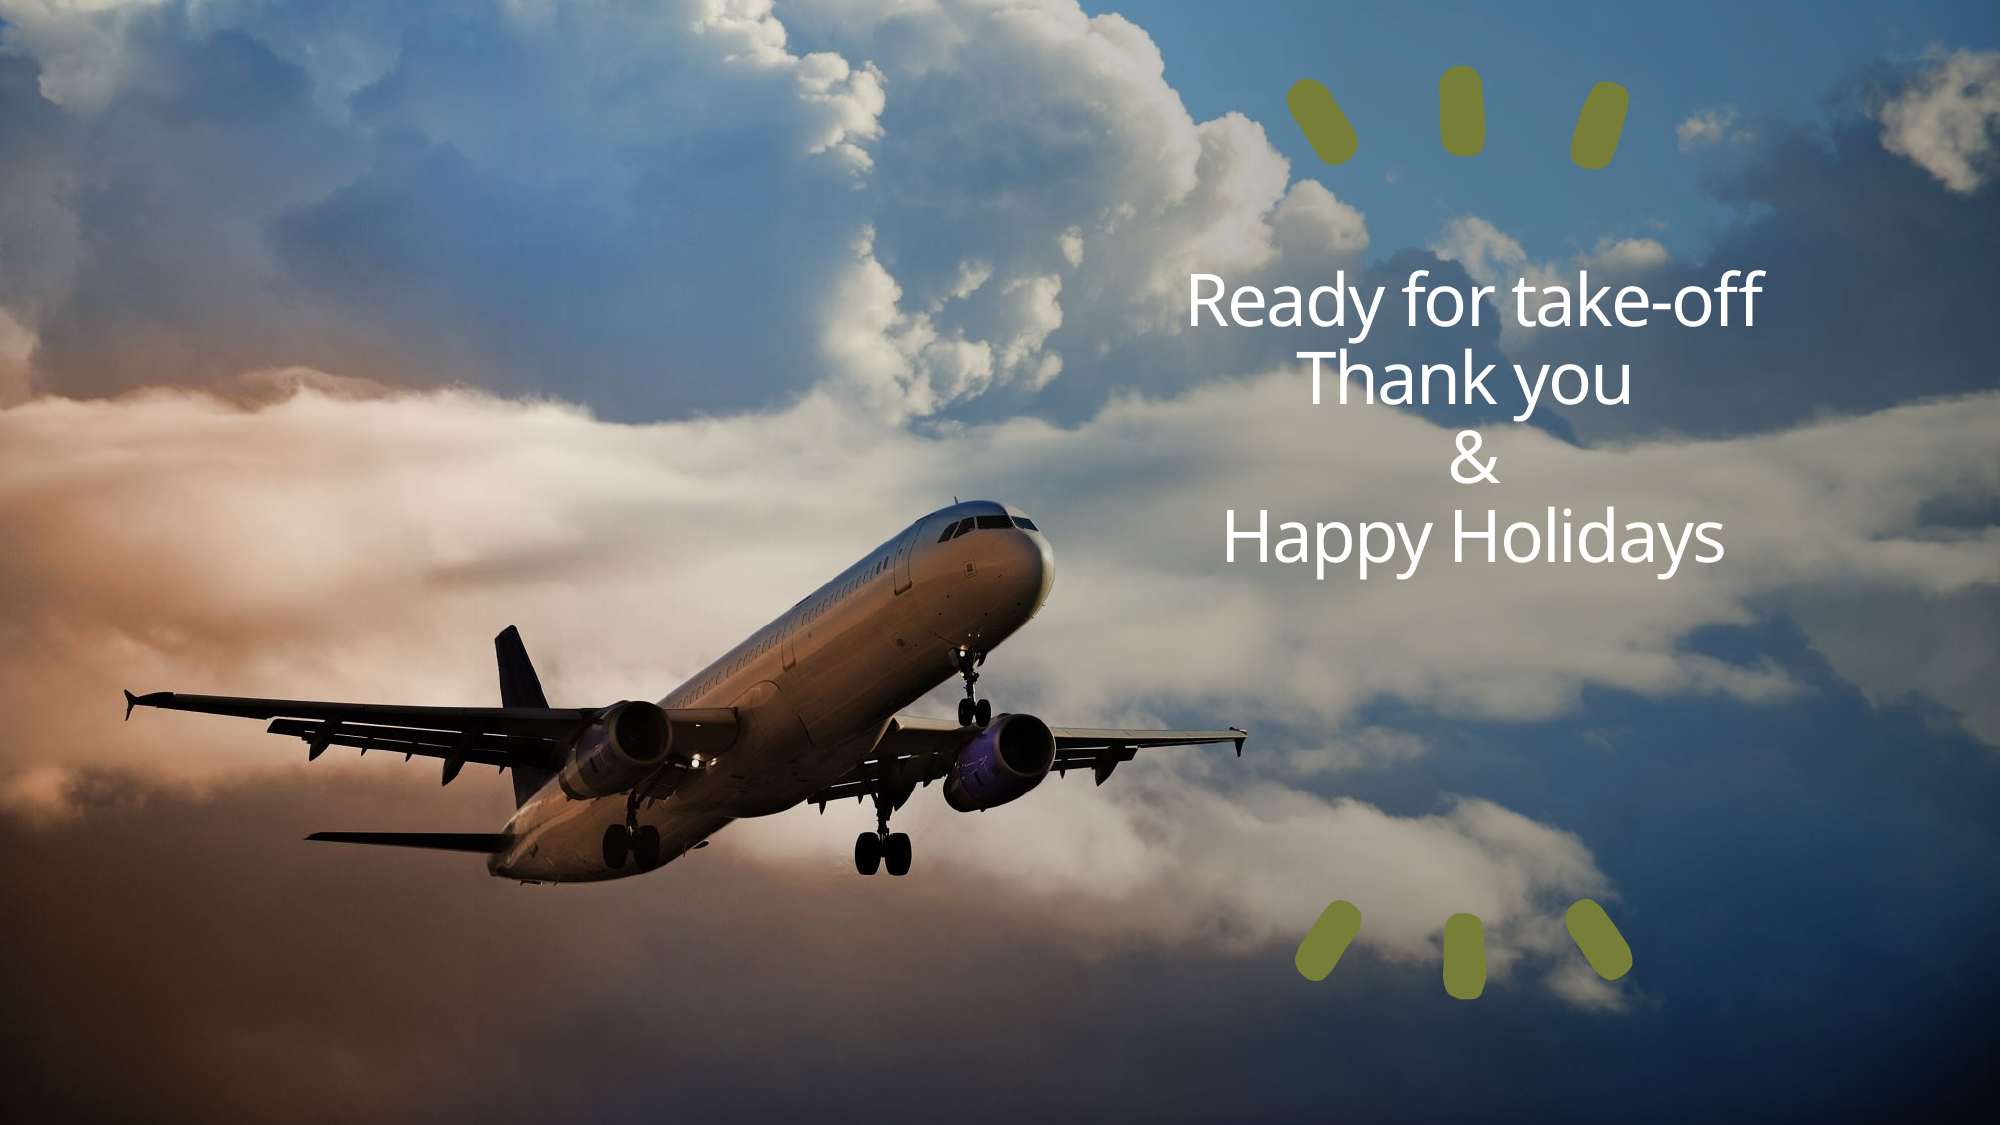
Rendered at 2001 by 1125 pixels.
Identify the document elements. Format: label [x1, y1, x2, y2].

text_box [1281, 51, 1625, 170]
text_box [1290, 902, 1638, 1000]
picture [0, 0, 2000, 1125]
